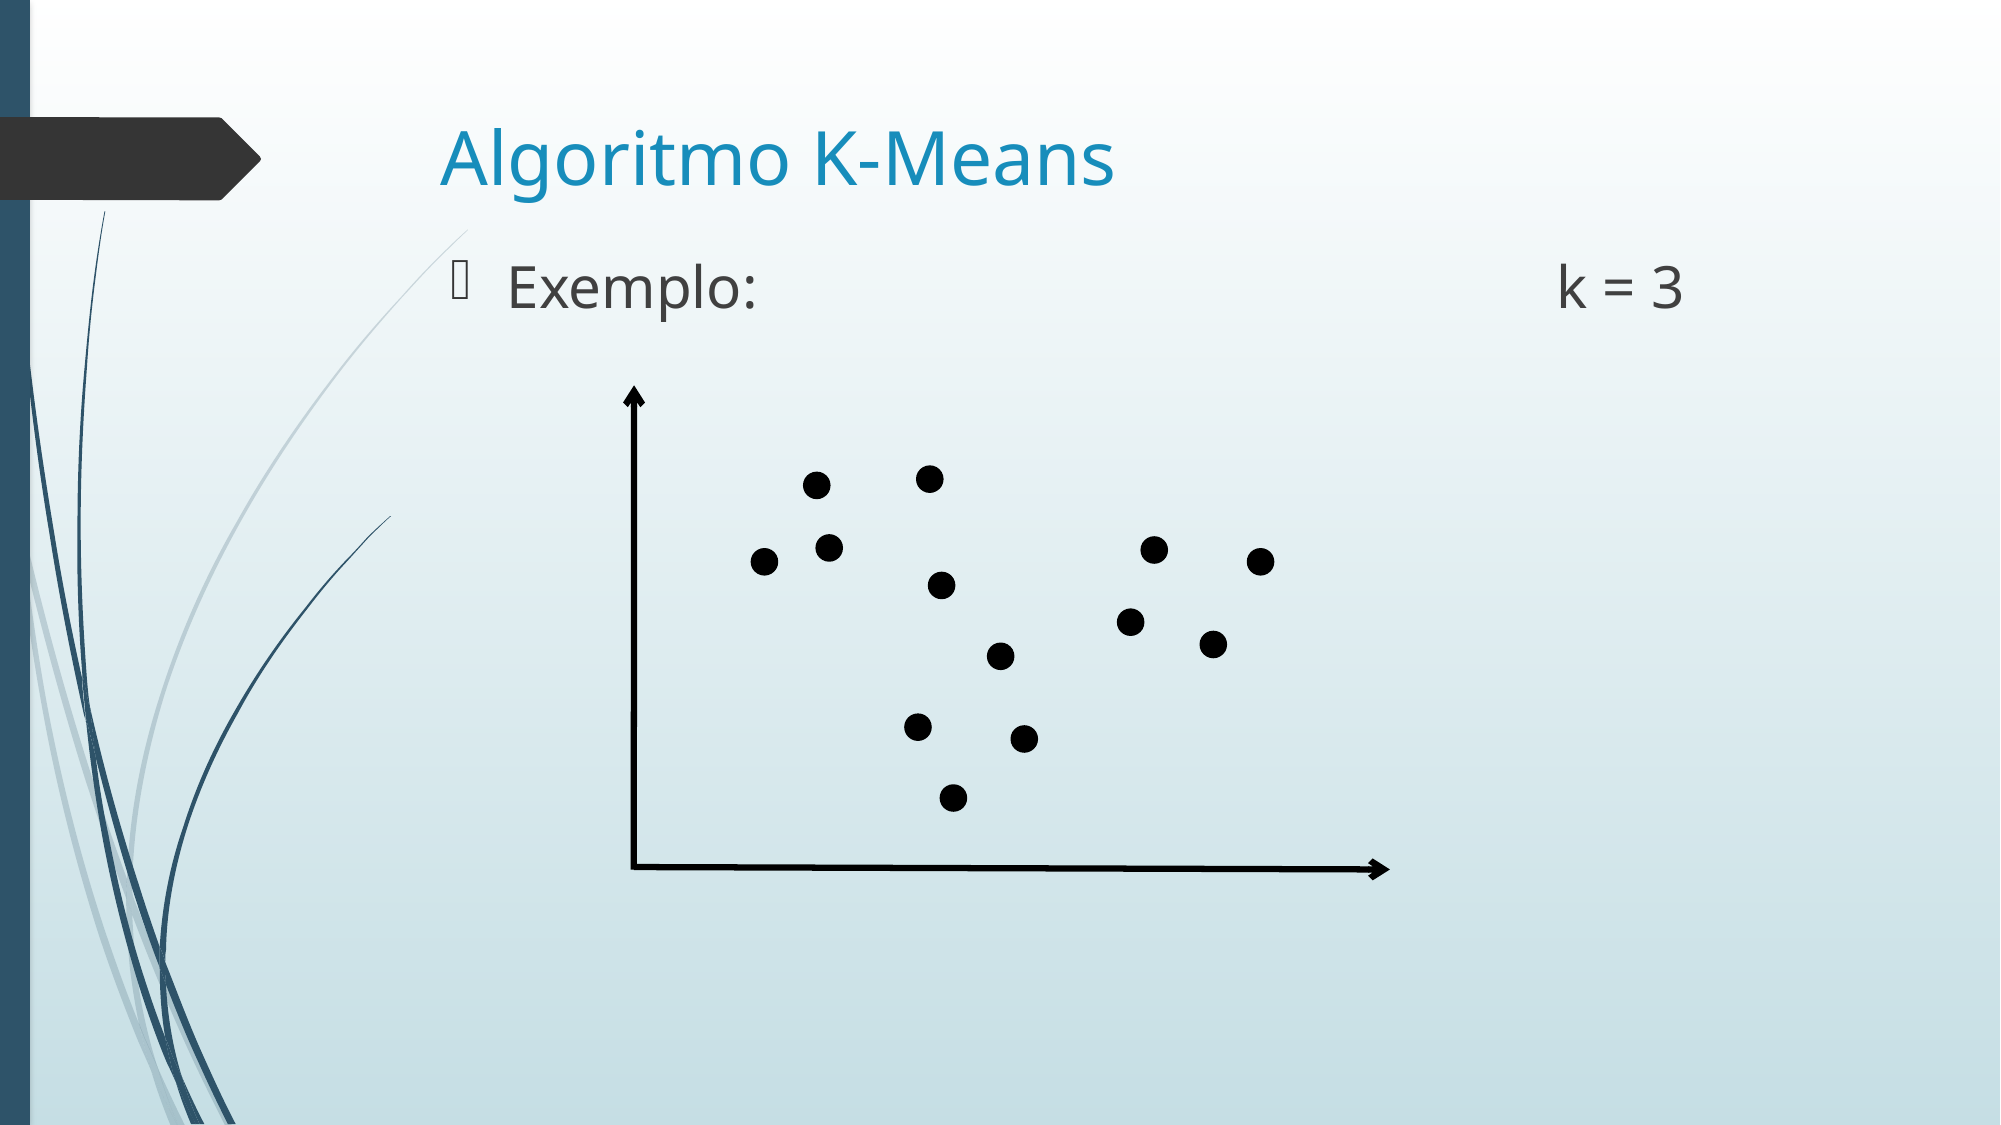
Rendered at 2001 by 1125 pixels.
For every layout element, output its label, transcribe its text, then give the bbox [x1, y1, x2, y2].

list Exemplo: k = 3 [435, 243, 1898, 863]
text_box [633, 866, 1391, 870]
title Algoritmo K-Means [425, 102, 1888, 313]
